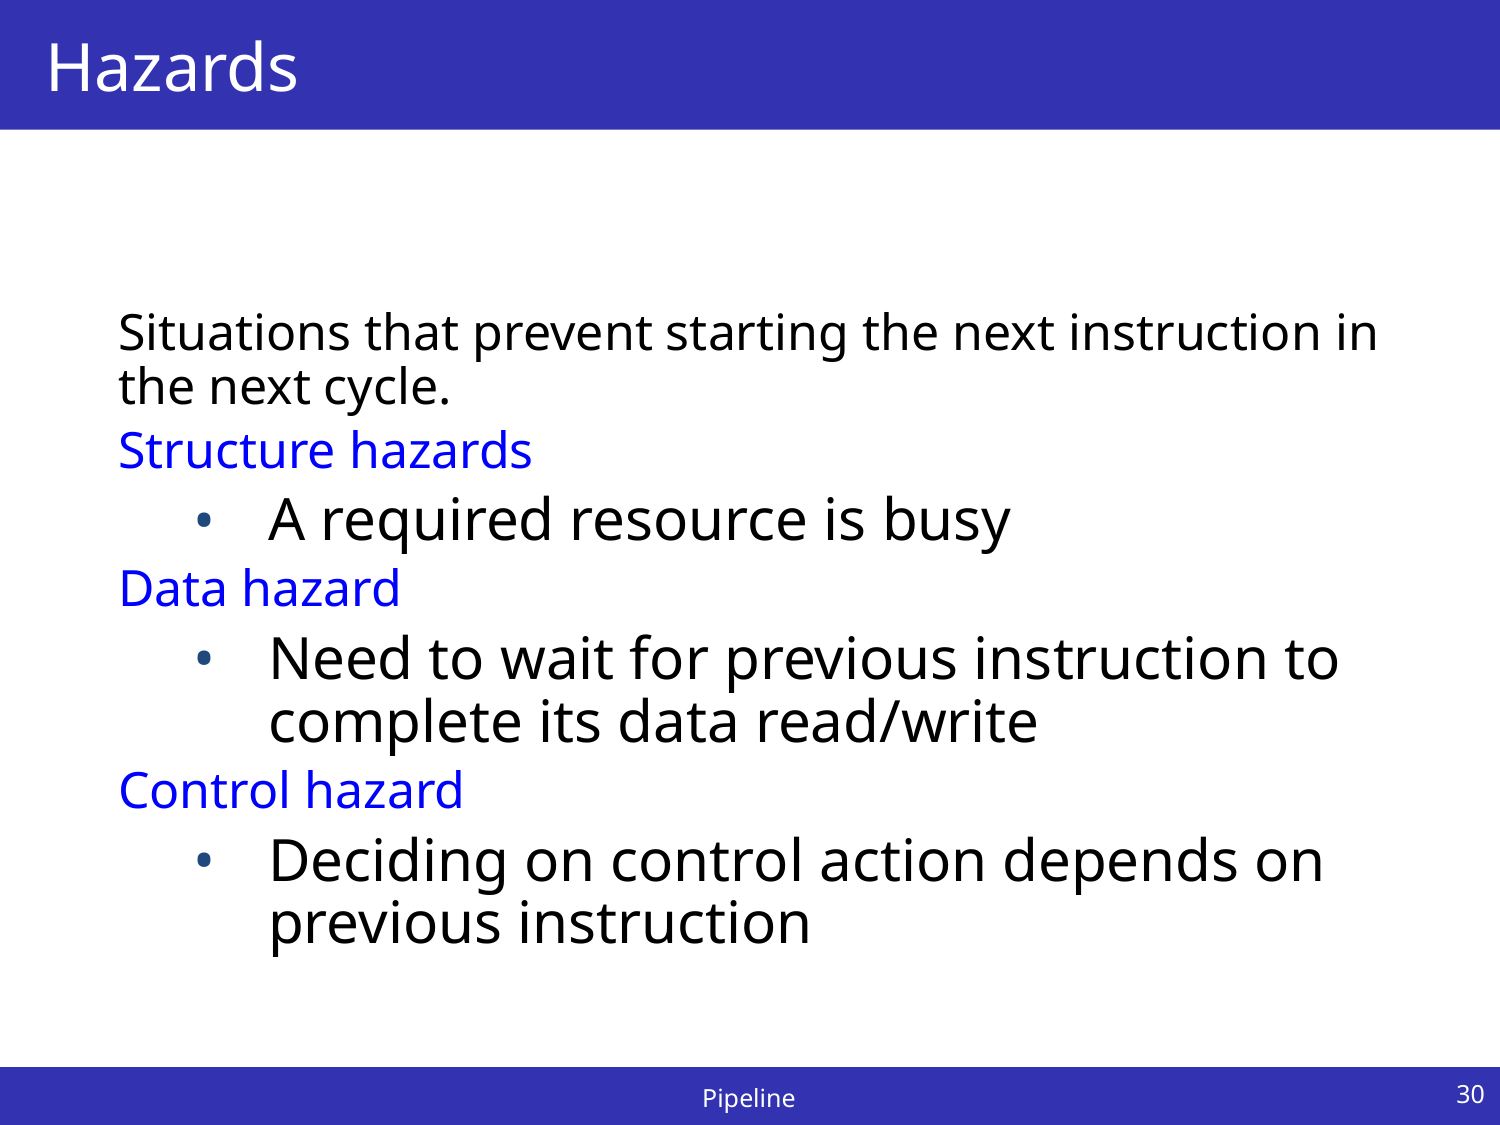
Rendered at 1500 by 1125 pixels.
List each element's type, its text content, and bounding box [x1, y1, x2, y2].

title Hazards [0, 0, 1500, 130]
list Situations that prevent starting the next instruction in the next cycle. Structure hazards A required resource is busy Data hazard Need to wait for previous instruction to complete its data read/write Control hazard Deciding on control action depends on previous instruction [103, 299, 1397, 1014]
slide_number 30 [1325, 1067, 1500, 1125]
